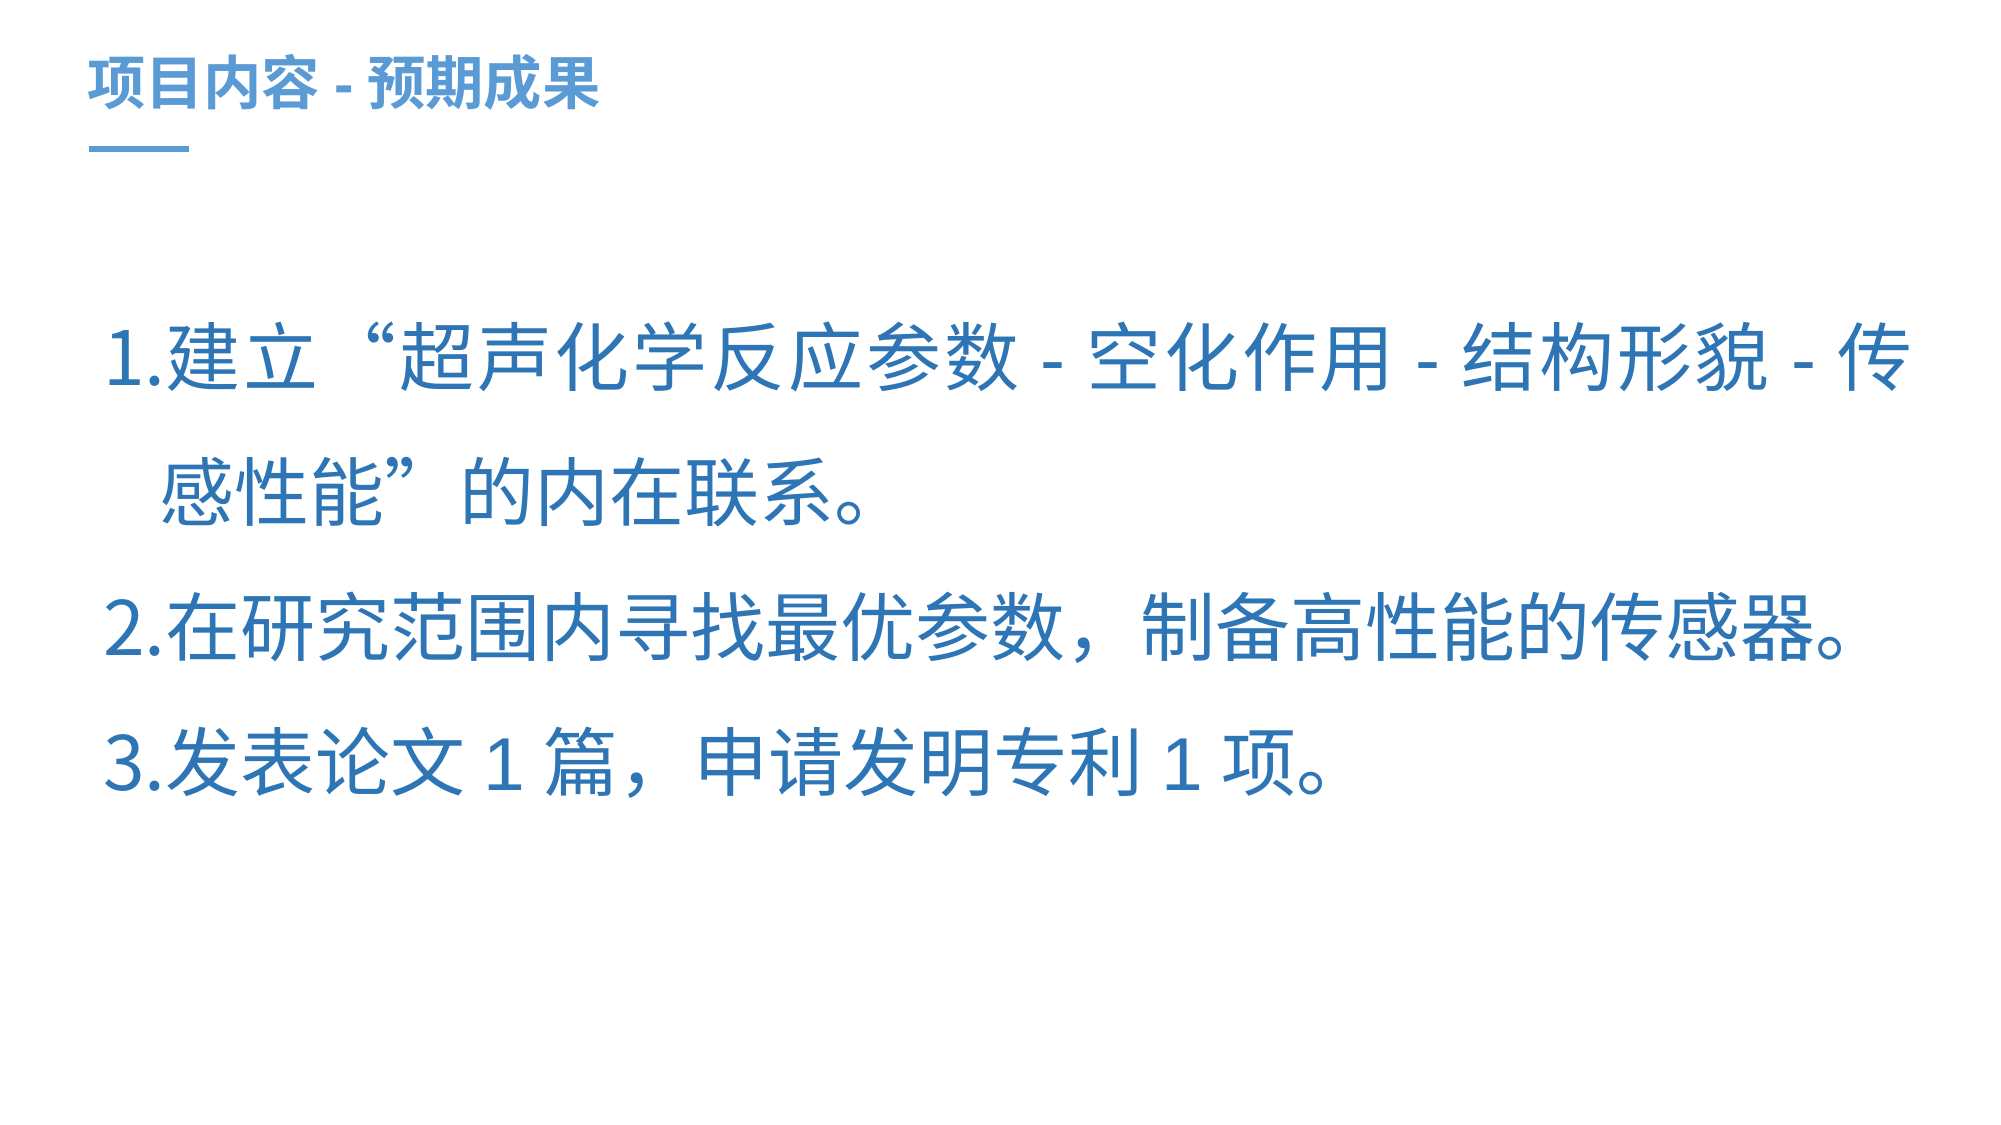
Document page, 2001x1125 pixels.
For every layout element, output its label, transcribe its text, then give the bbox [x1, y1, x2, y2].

text_box 建立“超声化学反应参数-空化作用-结构形貌-传感性能”的内在联系。 在研究范围内寻找最优参数，制备高性能的传感器。 发表论文1篇，申请发明专利1项。 [88, 258, 1927, 814]
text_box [72, 39, 1106, 149]
